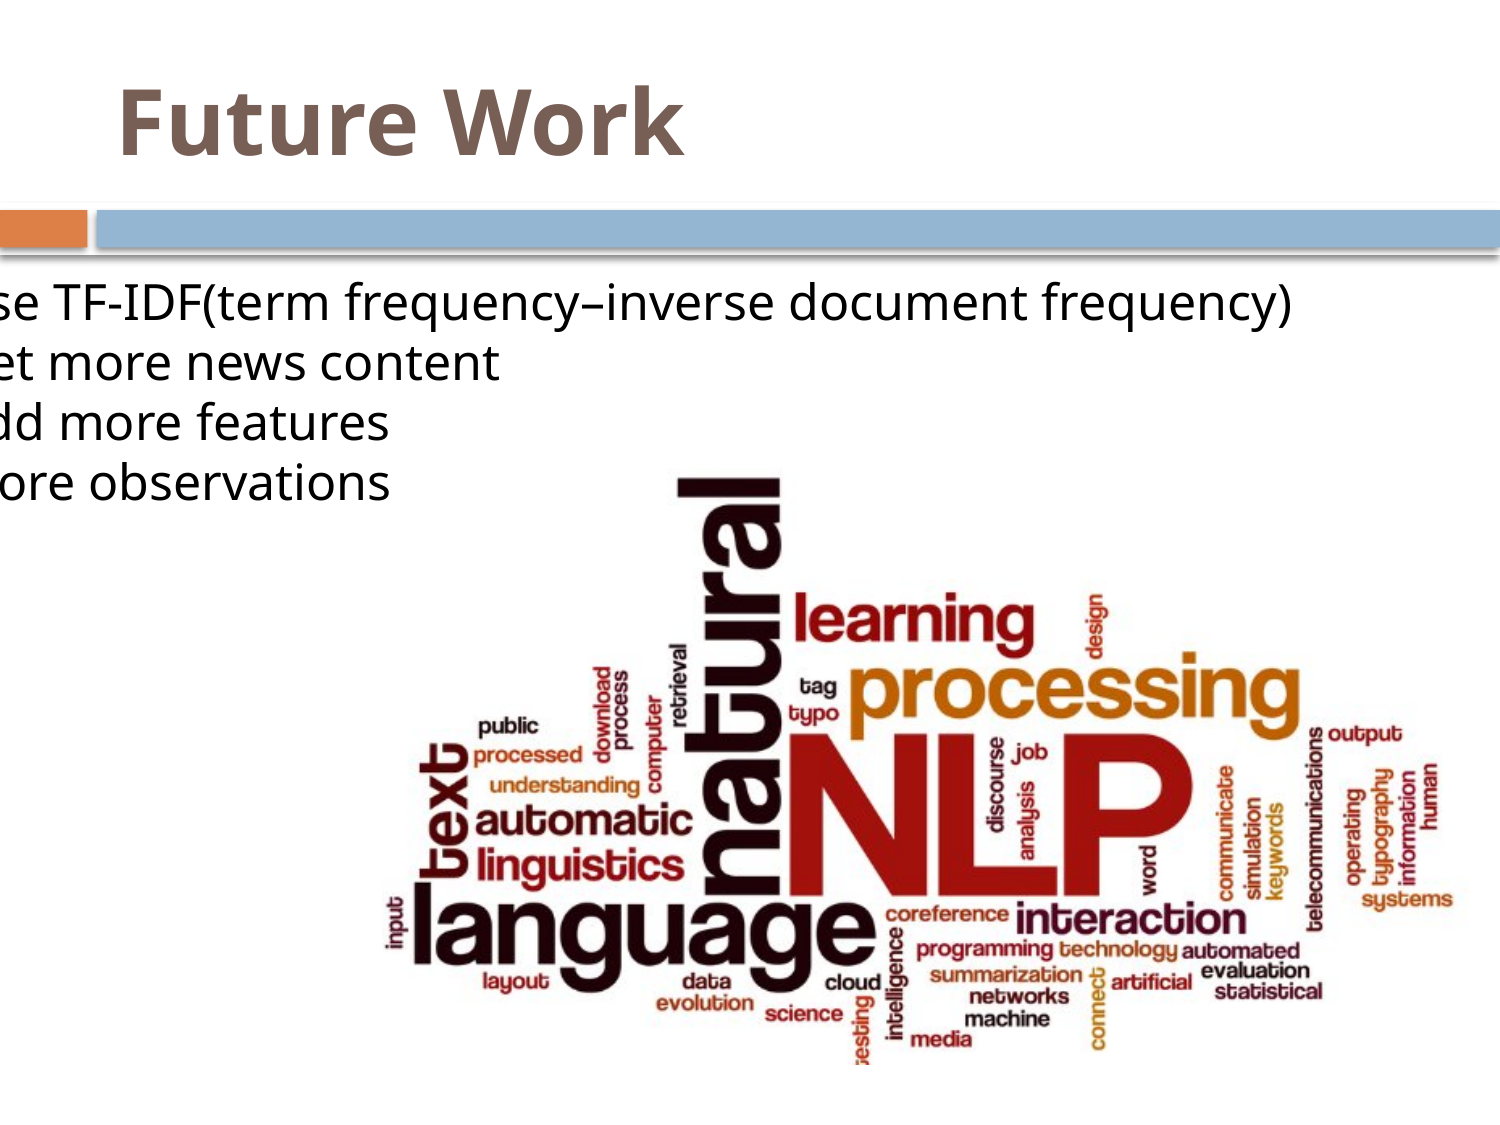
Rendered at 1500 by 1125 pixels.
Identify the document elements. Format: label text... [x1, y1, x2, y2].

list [356, 468, 1485, 1065]
title Future Work [100, 37, 1438, 200]
text_box Use TF-IDF(term frequency–inverse document frequency) Get more news content Add more features More observations [0, 263, 1308, 608]
